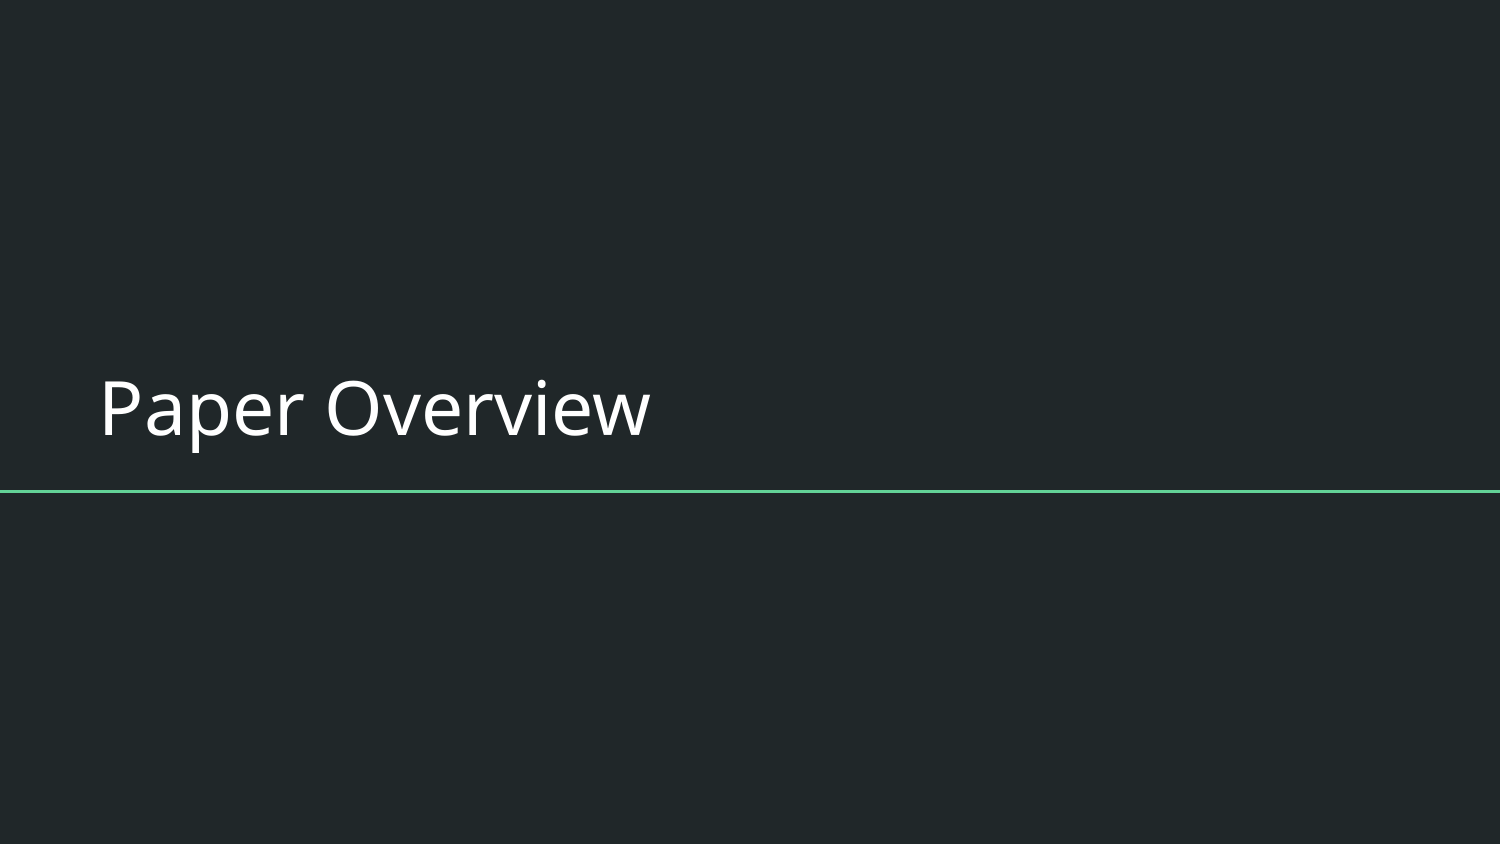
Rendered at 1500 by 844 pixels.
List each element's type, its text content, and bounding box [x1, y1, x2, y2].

title Paper Overview [83, 337, 1417, 466]
